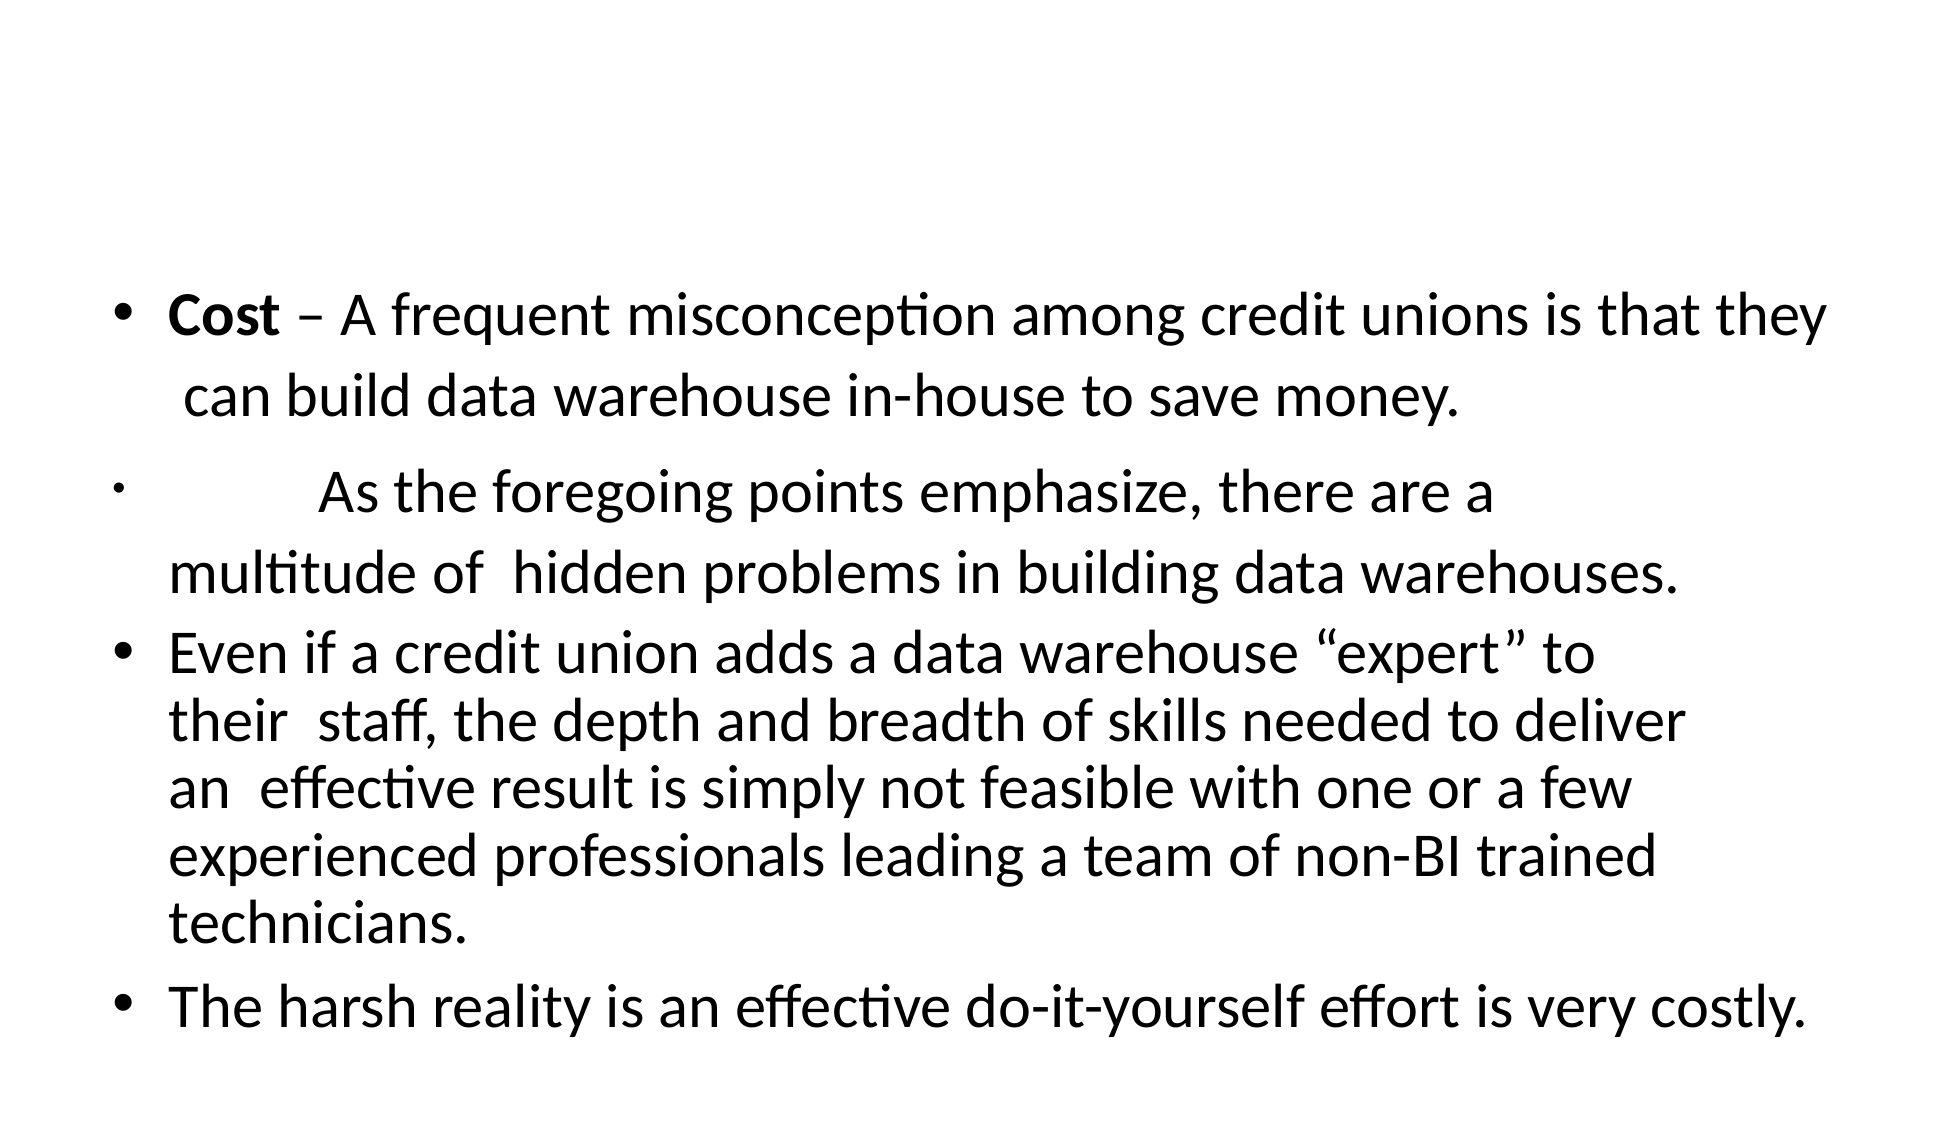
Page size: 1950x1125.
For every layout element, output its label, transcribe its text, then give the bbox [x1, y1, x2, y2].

text_box Cost – A frequent misconception among credit unions is that they can build data warehouse in-house to save money. As the foregoing points emphasize, there are a multitude of hidden problems in building data warehouses. Even if a credit union adds a data warehouse “expert” to their staff, the depth and breadth of skills needed to deliver an effective result is simply not feasible with one or a few experienced professionals leading a team of non-BI trained technicians. The harsh reality is an effective do-it-yourself effort is very costly. [110, 256, 1832, 1040]
